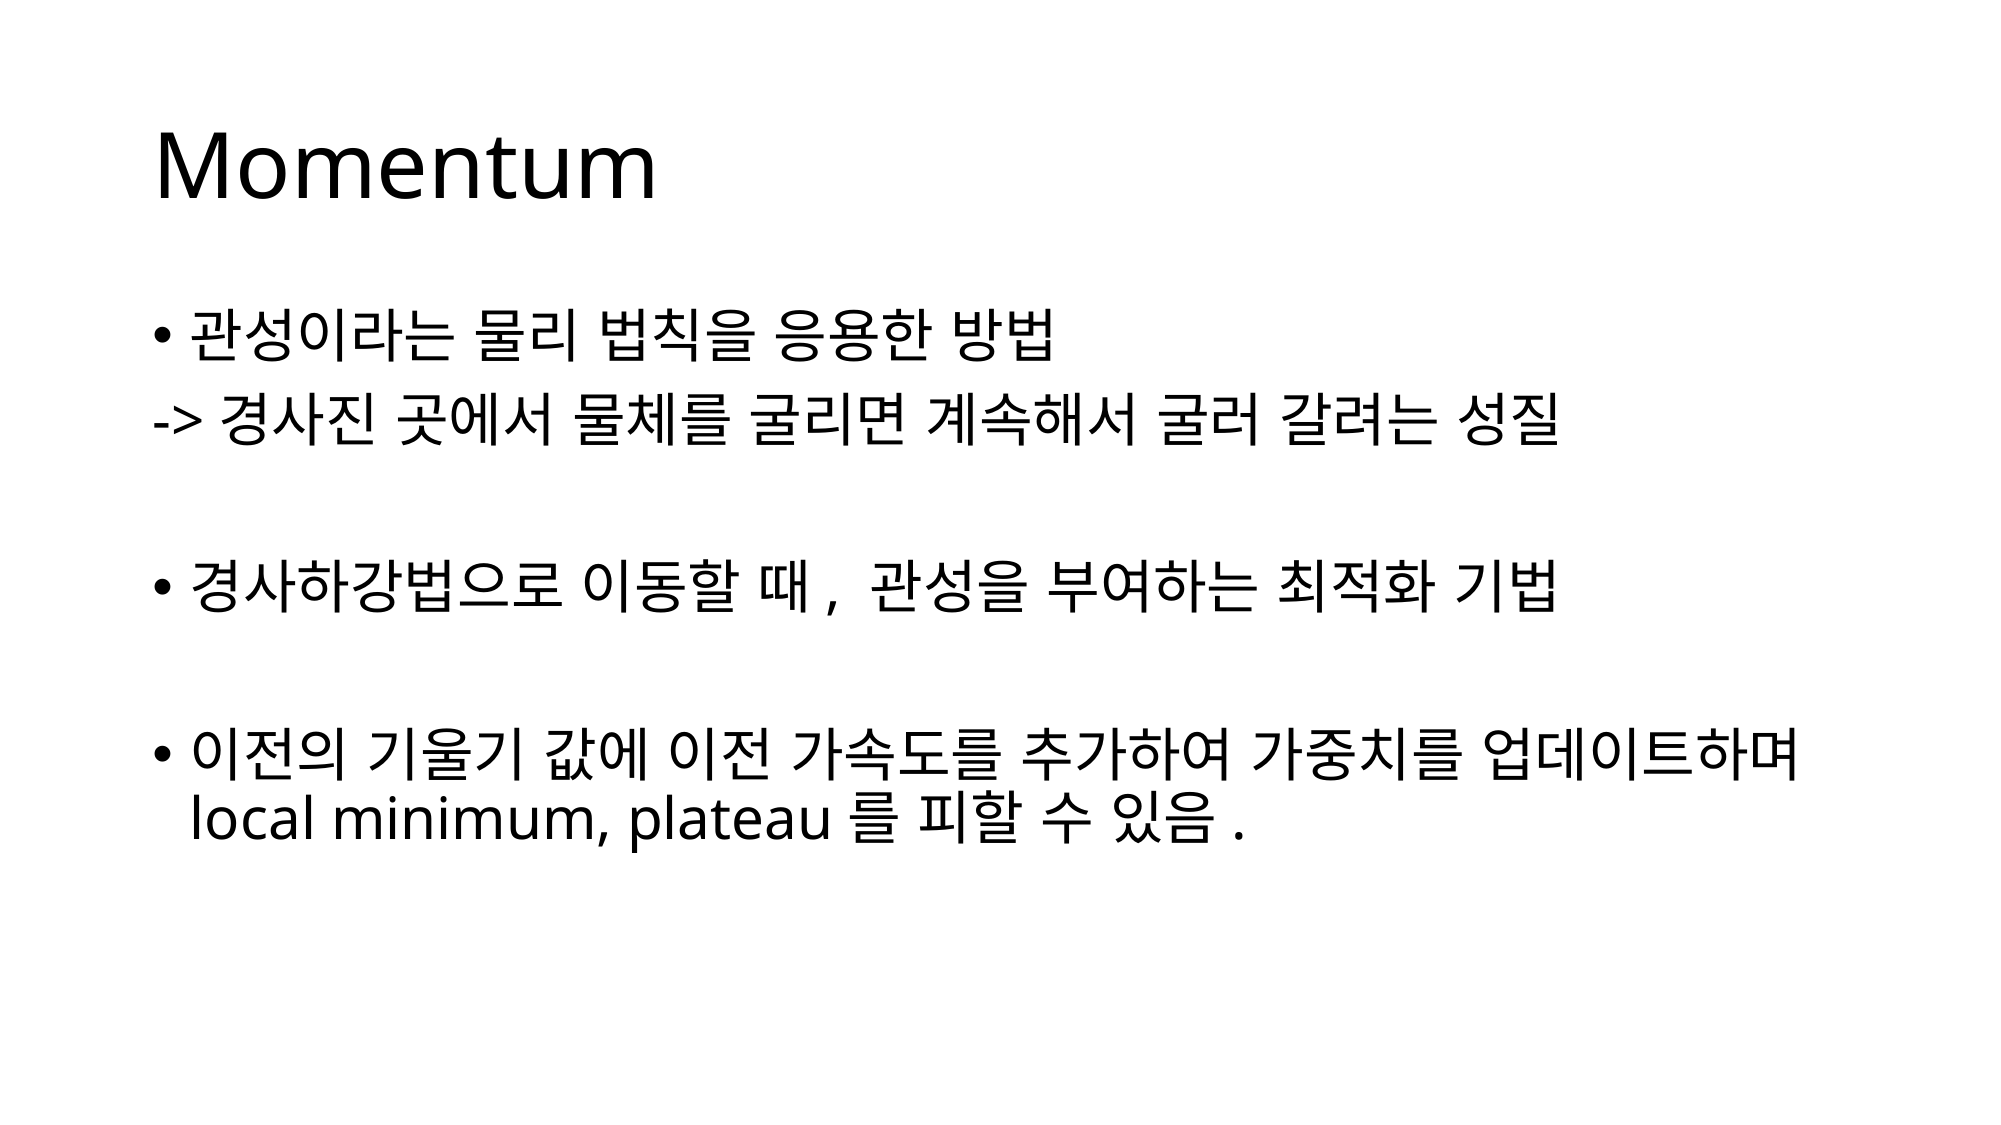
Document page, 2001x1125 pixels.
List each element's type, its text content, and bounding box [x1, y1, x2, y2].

title Momentum [137, 59, 1863, 278]
list 관성이라는 물리 법칙을 응용한 방법 ->경사진 곳에서 물체를 굴리면 계속해서 굴러 갈려는 성질 경사하강법으로 이동할 때, 관성을 부여하는 최적화 기법 이전의 기울기 값에 이전 가속도를 추가하여 가중치를 업데이트하며 local minimum, plateau를 피할 수 있음. [137, 299, 1863, 1014]
